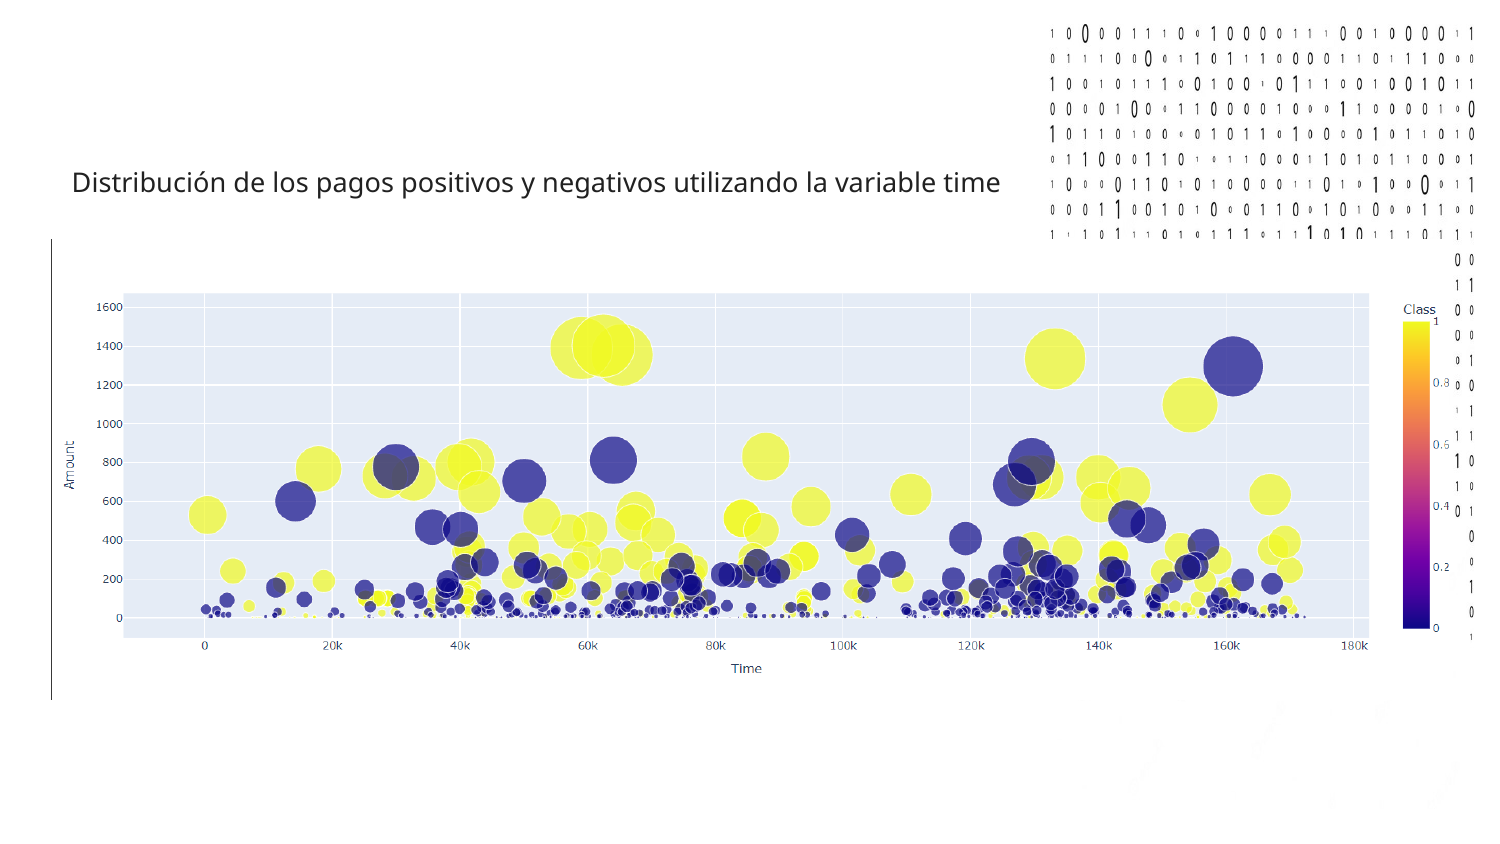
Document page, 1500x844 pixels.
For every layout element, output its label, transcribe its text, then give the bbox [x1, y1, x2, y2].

title Distribución de los pagos positivos y negativos utilizando la variable time [56, 145, 1043, 237]
picture [50, 24, 1476, 809]
